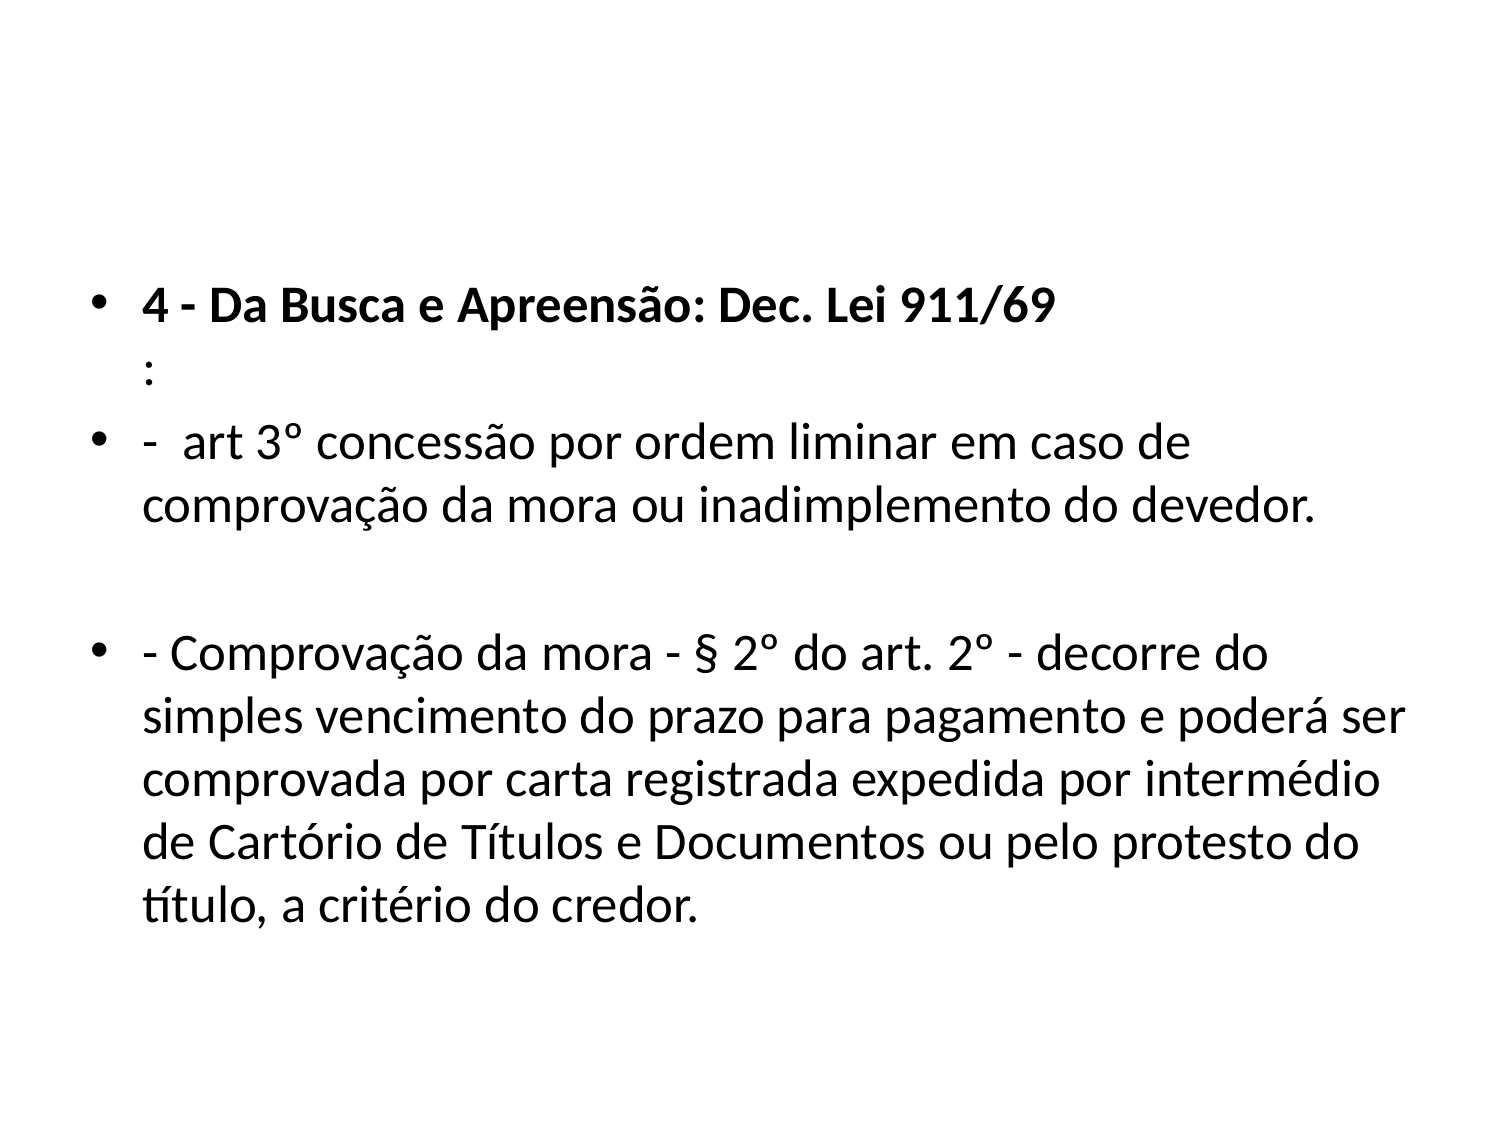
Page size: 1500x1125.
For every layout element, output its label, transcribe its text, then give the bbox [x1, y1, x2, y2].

list 4 - Da Busca e Apreensão: Dec. Lei 911/69 : - art 3º concessão por ordem liminar em caso de comprovação da mora ou inadimplemento do devedor. - Comprovação da mora - § 2º do art. 2º - decorre do simples vencimento do prazo para pagamento e poderá ser comprovada por carta registrada expedida por intermédio de Cartório de Títulos e Documentos ou pelo protesto do título, a critério do credor. [75, 262, 1425, 1005]
